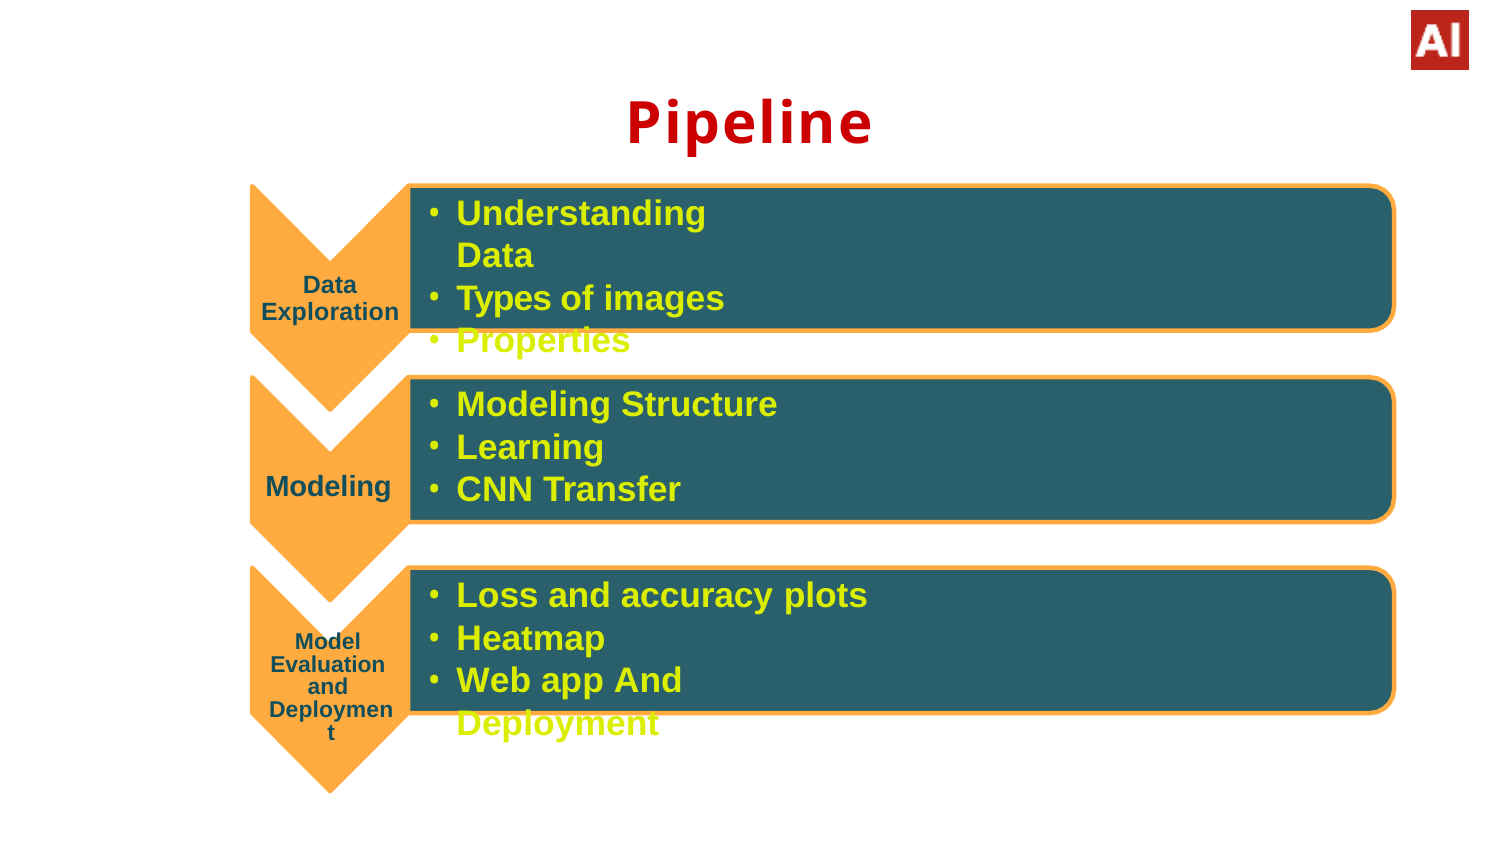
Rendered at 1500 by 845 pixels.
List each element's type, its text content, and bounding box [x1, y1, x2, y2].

text_box Loss and accuracy plots Heatmap Web app And Deployment [425, 725, 890, 743]
title Pipeline [623, 82, 877, 181]
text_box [405, 565, 1397, 716]
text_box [249, 565, 411, 794]
picture [1411, 10, 1469, 70]
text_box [249, 374, 411, 564]
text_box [405, 374, 1397, 525]
text_box Understanding Data Types of images Properties [425, 342, 793, 361]
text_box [249, 183, 411, 374]
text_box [405, 183, 1397, 334]
